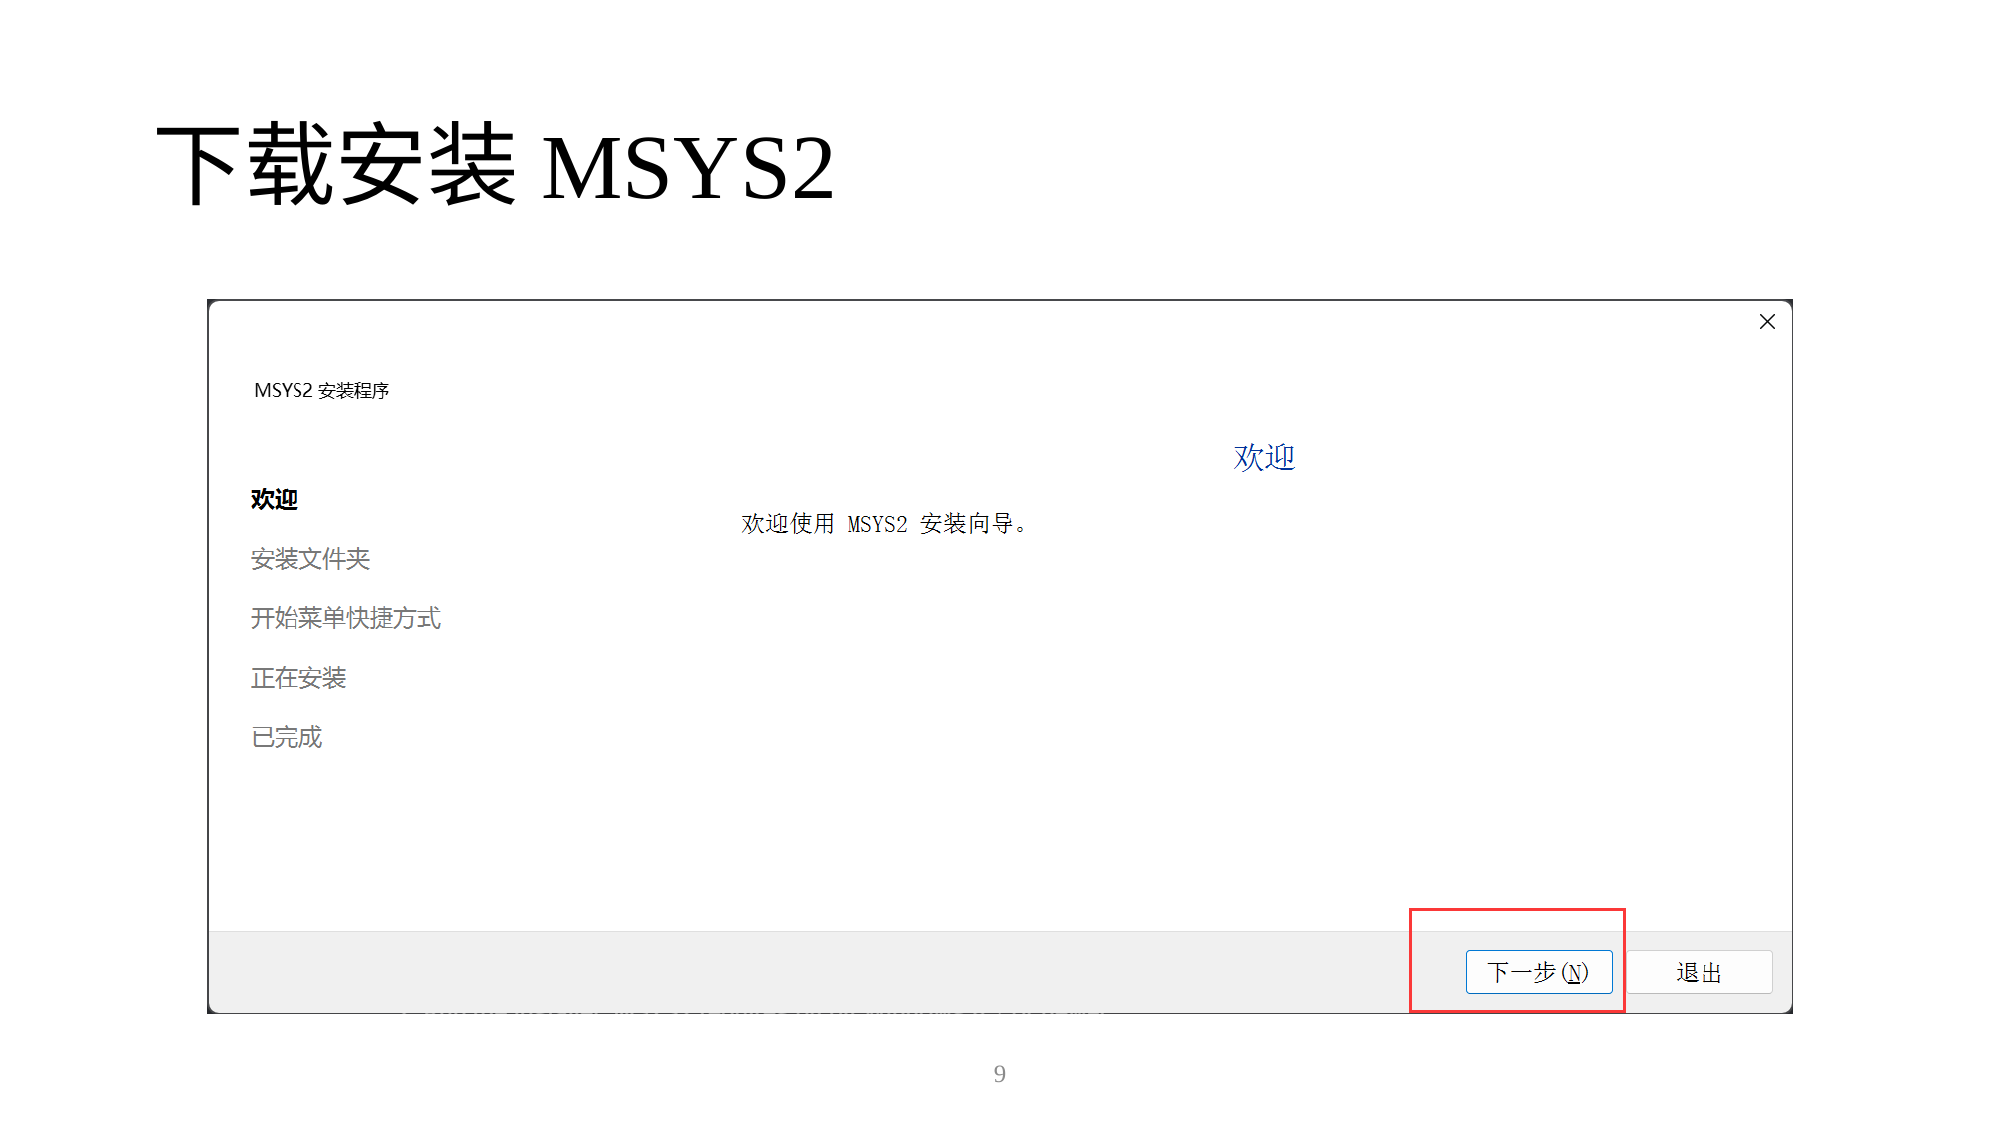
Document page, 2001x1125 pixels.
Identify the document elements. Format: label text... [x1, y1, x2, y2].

slide_number 9 [938, 1042, 1062, 1103]
title 下载安装MSYS2 [137, 59, 1863, 278]
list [206, 298, 1794, 1014]
